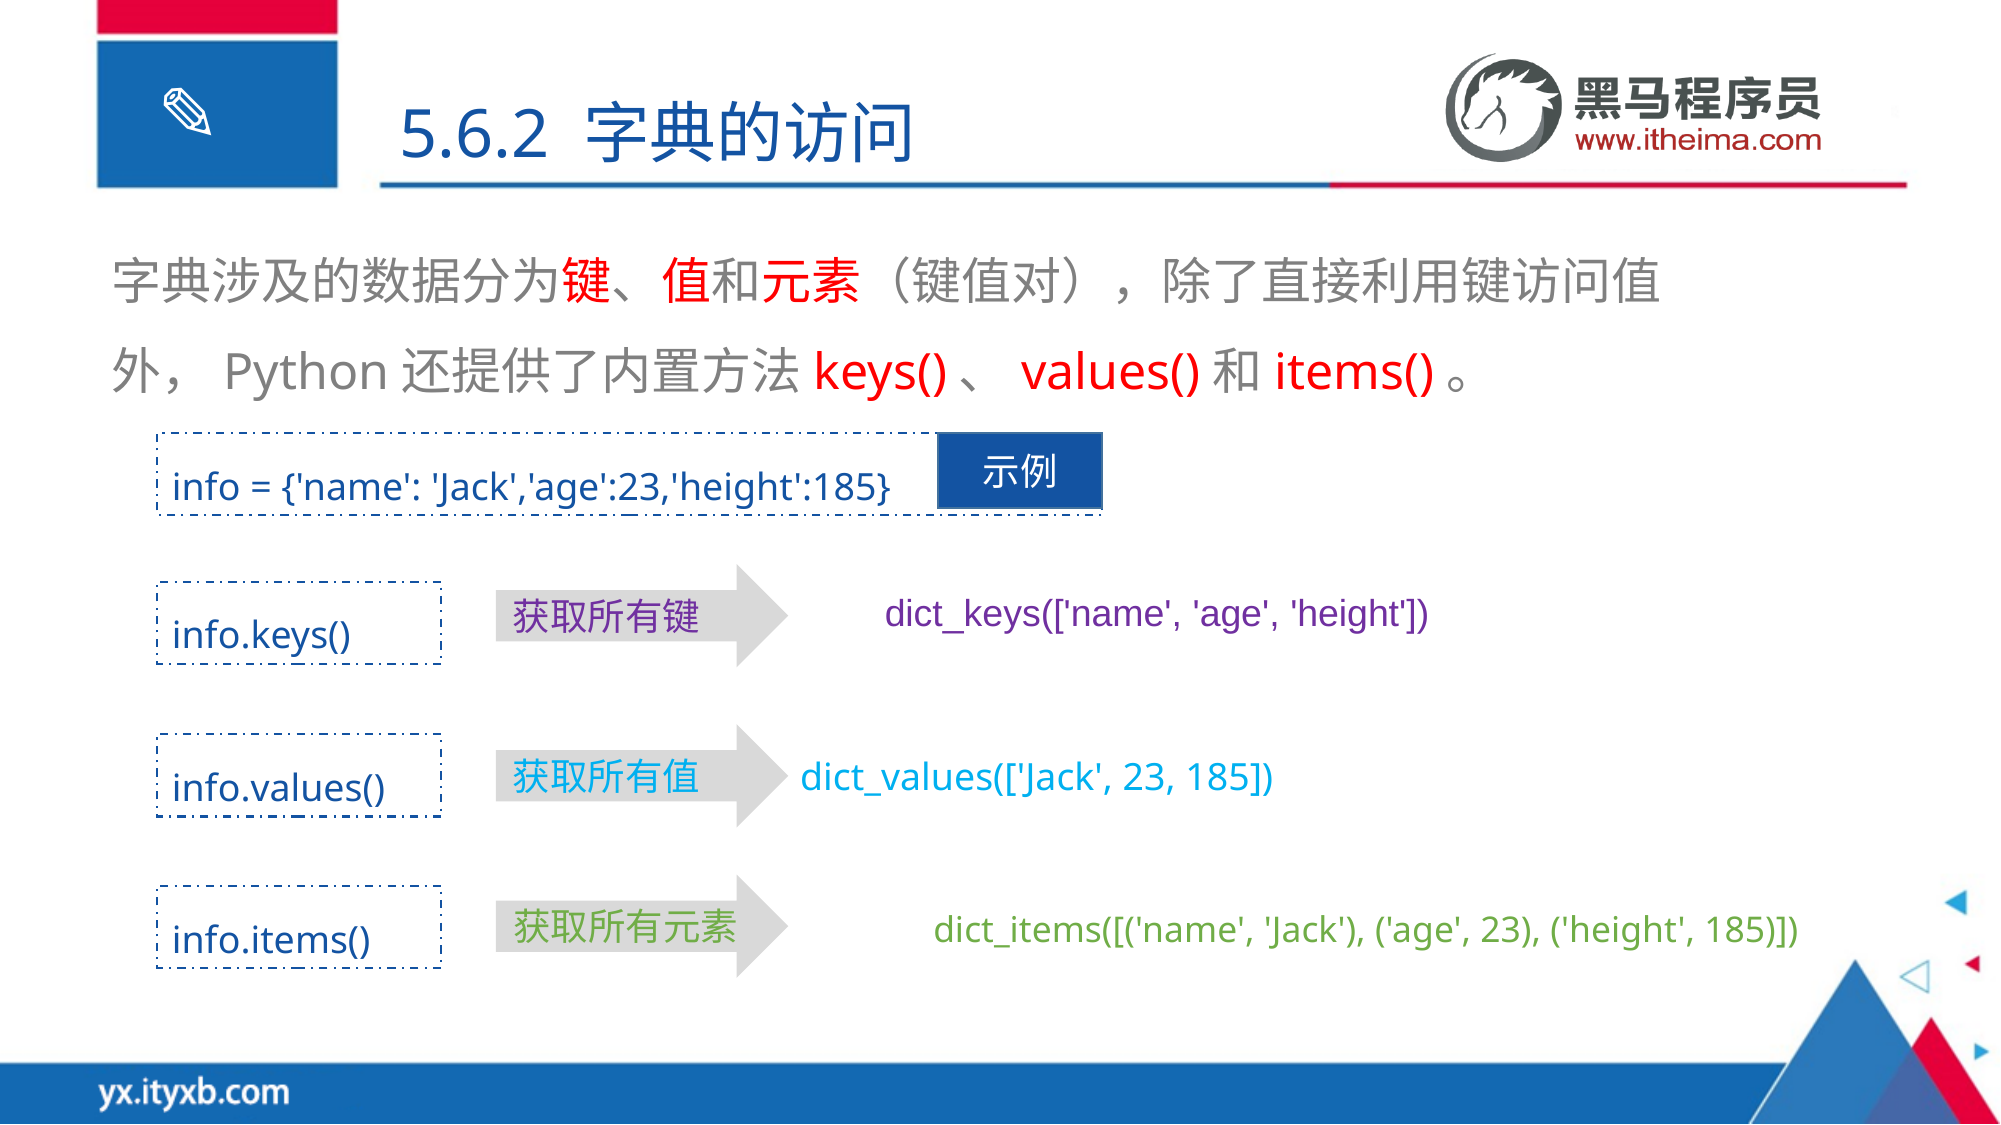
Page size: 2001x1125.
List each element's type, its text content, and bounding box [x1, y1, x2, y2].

text_box dict_items([('name', 'Jack'), ('age', 23), ('height', 185)]) [918, 900, 1814, 958]
text_box dict_values(['Jack', 23, 185]) [787, 745, 1289, 806]
picture [0, 0, 2000, 1124]
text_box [157, 432, 1103, 509]
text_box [496, 876, 787, 976]
text_box info.items() [156, 885, 442, 969]
text_box info.keys() [156, 581, 442, 665]
title 5.6.2 字典的访问 [384, 34, 1534, 238]
text_box 字典涉及的数据分为键、值和元素（键值对），除了直接利用键访问值外，Python还提供了内置方法keys()、values()和items()。 [96, 212, 1903, 408]
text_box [496, 566, 787, 665]
text_box info.values() [156, 733, 442, 818]
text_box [496, 726, 787, 826]
text_box dict_keys(['name', 'age', 'height']) [869, 581, 1445, 642]
